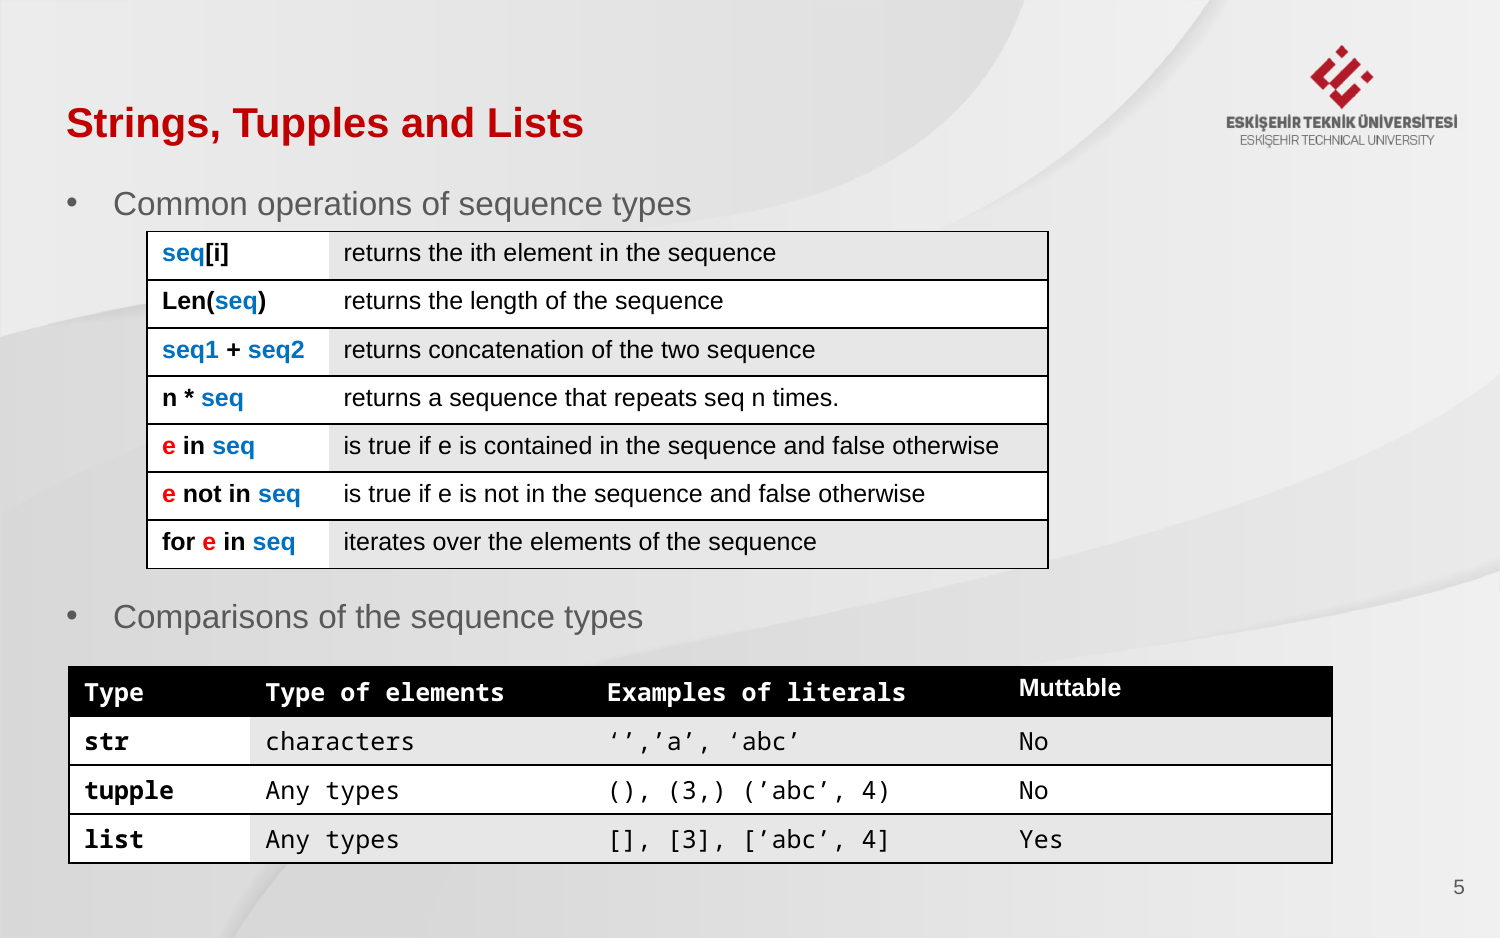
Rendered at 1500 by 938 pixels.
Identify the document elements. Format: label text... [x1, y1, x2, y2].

table_cell tupple [70, 766, 250, 813]
table_cell for e in seq [148, 521, 329, 568]
table_cell returns the length of the sequence [329, 281, 1047, 327]
table_cell seq1 + seq2 [148, 329, 329, 375]
slide_number 5 [1389, 849, 1480, 922]
table_cell Any types [250, 766, 592, 813]
table_cell (), (3,) (’abc’, 4) [592, 766, 1004, 813]
table_cell list [70, 815, 250, 862]
table_header Type [70, 668, 250, 715]
table_cell e not in seq [148, 473, 329, 519]
table_header returns the ith element in the sequence [329, 232, 1047, 279]
picture [0, 0, 1500, 938]
table_cell [], [3], [’abc’, 4] [592, 815, 1004, 862]
table_cell Len(seq) [148, 281, 329, 327]
table_header Muttable [1004, 668, 1331, 715]
table_cell n * seq [148, 377, 329, 423]
table_cell Yes [1004, 815, 1331, 862]
table_cell characters [250, 717, 592, 764]
table_header Type of elements [250, 668, 592, 715]
table_cell returns a sequence that repeats seq n times. [329, 377, 1047, 423]
table_cell No [1004, 766, 1331, 813]
table_header Examples of literals [592, 668, 1004, 715]
title Strings, Tupples and Lists [51, 81, 1449, 161]
table_cell is true if e is not in the sequence and false otherwise [329, 473, 1047, 519]
table_cell e in seq [148, 425, 329, 471]
table_cell returns concatenation of the two sequence [329, 329, 1047, 375]
table_header seq[i] [148, 232, 329, 279]
table_cell ‘’,’a’, ‘abc’ [592, 717, 1004, 764]
table_cell is true if e is contained in the sequence and false otherwise [329, 425, 1047, 471]
list Common operations of sequence types Comparisons of the sequence types [51, 161, 1449, 893]
table_cell No [1004, 717, 1331, 764]
table_cell iterates over the elements of the sequence [329, 521, 1047, 568]
table_cell Any types [250, 815, 592, 862]
table_cell str [70, 717, 250, 764]
